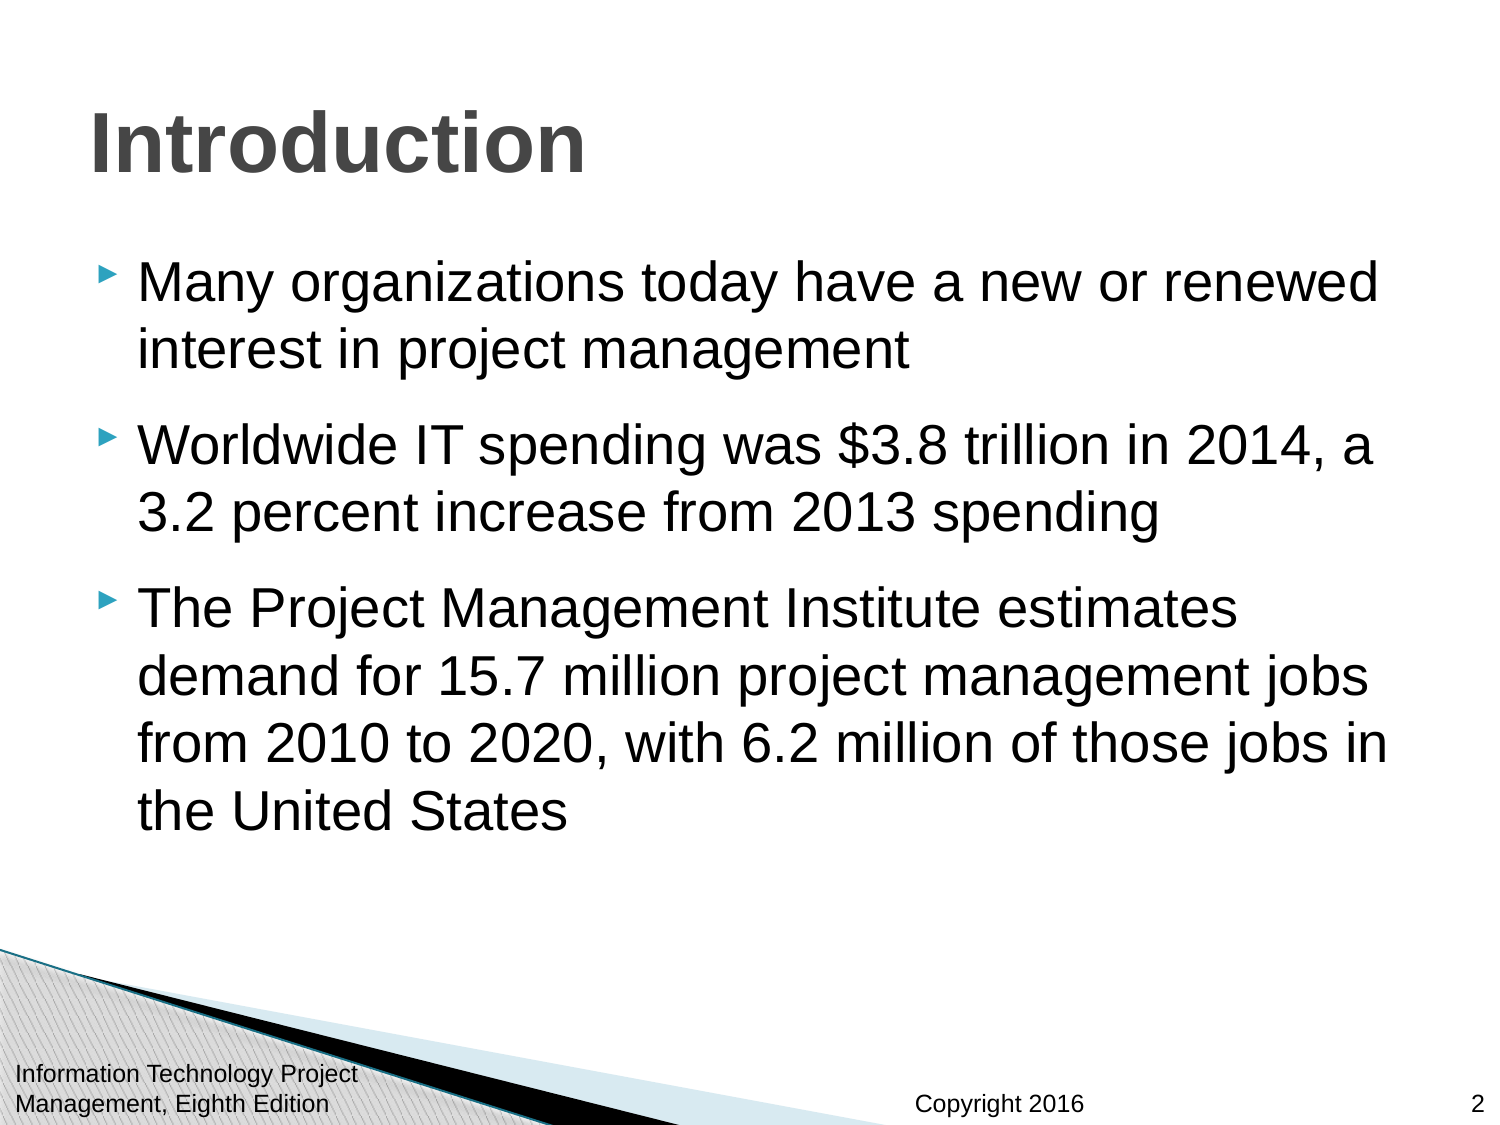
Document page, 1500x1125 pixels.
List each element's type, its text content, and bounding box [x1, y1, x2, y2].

slide_number 2 [1408, 1065, 1500, 1125]
list Many organizations today have a new or renewed interest in project management Worldwide IT spending was $3.8 trillion in 2014, a 3.2 percent increase from 2013 spending The Project Management Institute estimates demand for 15.7 million project management jobs from 2010 to 2020, with 6.2 million of those jobs in the United States [62, 237, 1451, 1001]
footer Information Technology Project Management, Eighth Edition [0, 1065, 425, 1125]
title Introduction [75, 45, 1425, 233]
